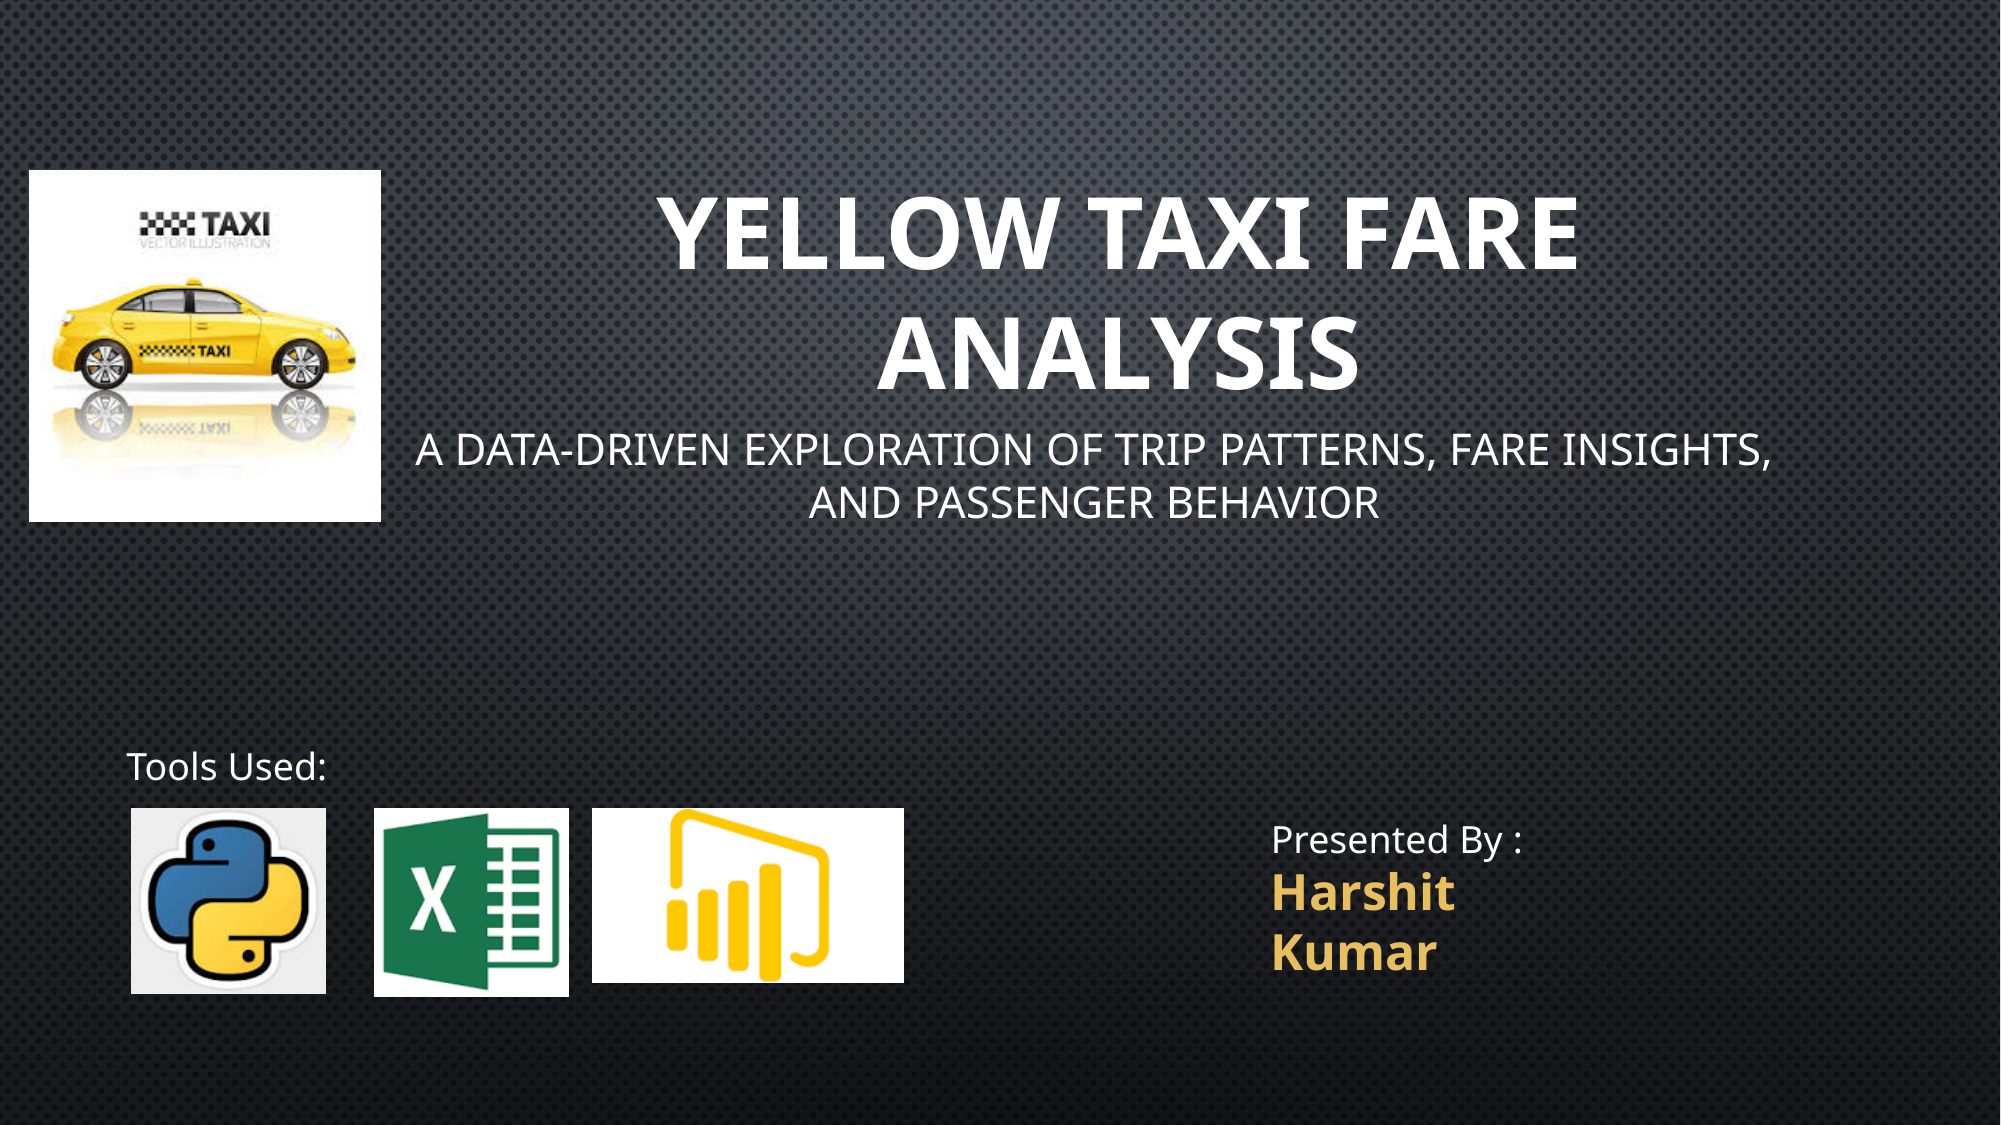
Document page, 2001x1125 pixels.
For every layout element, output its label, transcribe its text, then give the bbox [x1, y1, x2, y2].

picture [131, 808, 326, 995]
picture [374, 808, 570, 997]
picture [592, 808, 904, 984]
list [28, 170, 381, 523]
subtitle A Data-Driven Exploration of Trip Patterns, Fare Insights, and Passenger Behavior [370, 414, 1819, 737]
text_box Presented By : Harshit Kumar [1255, 808, 1626, 989]
text_box Tools Used: [111, 736, 650, 841]
title Yellow Taxi Fare Analysis [420, 173, 1819, 414]
